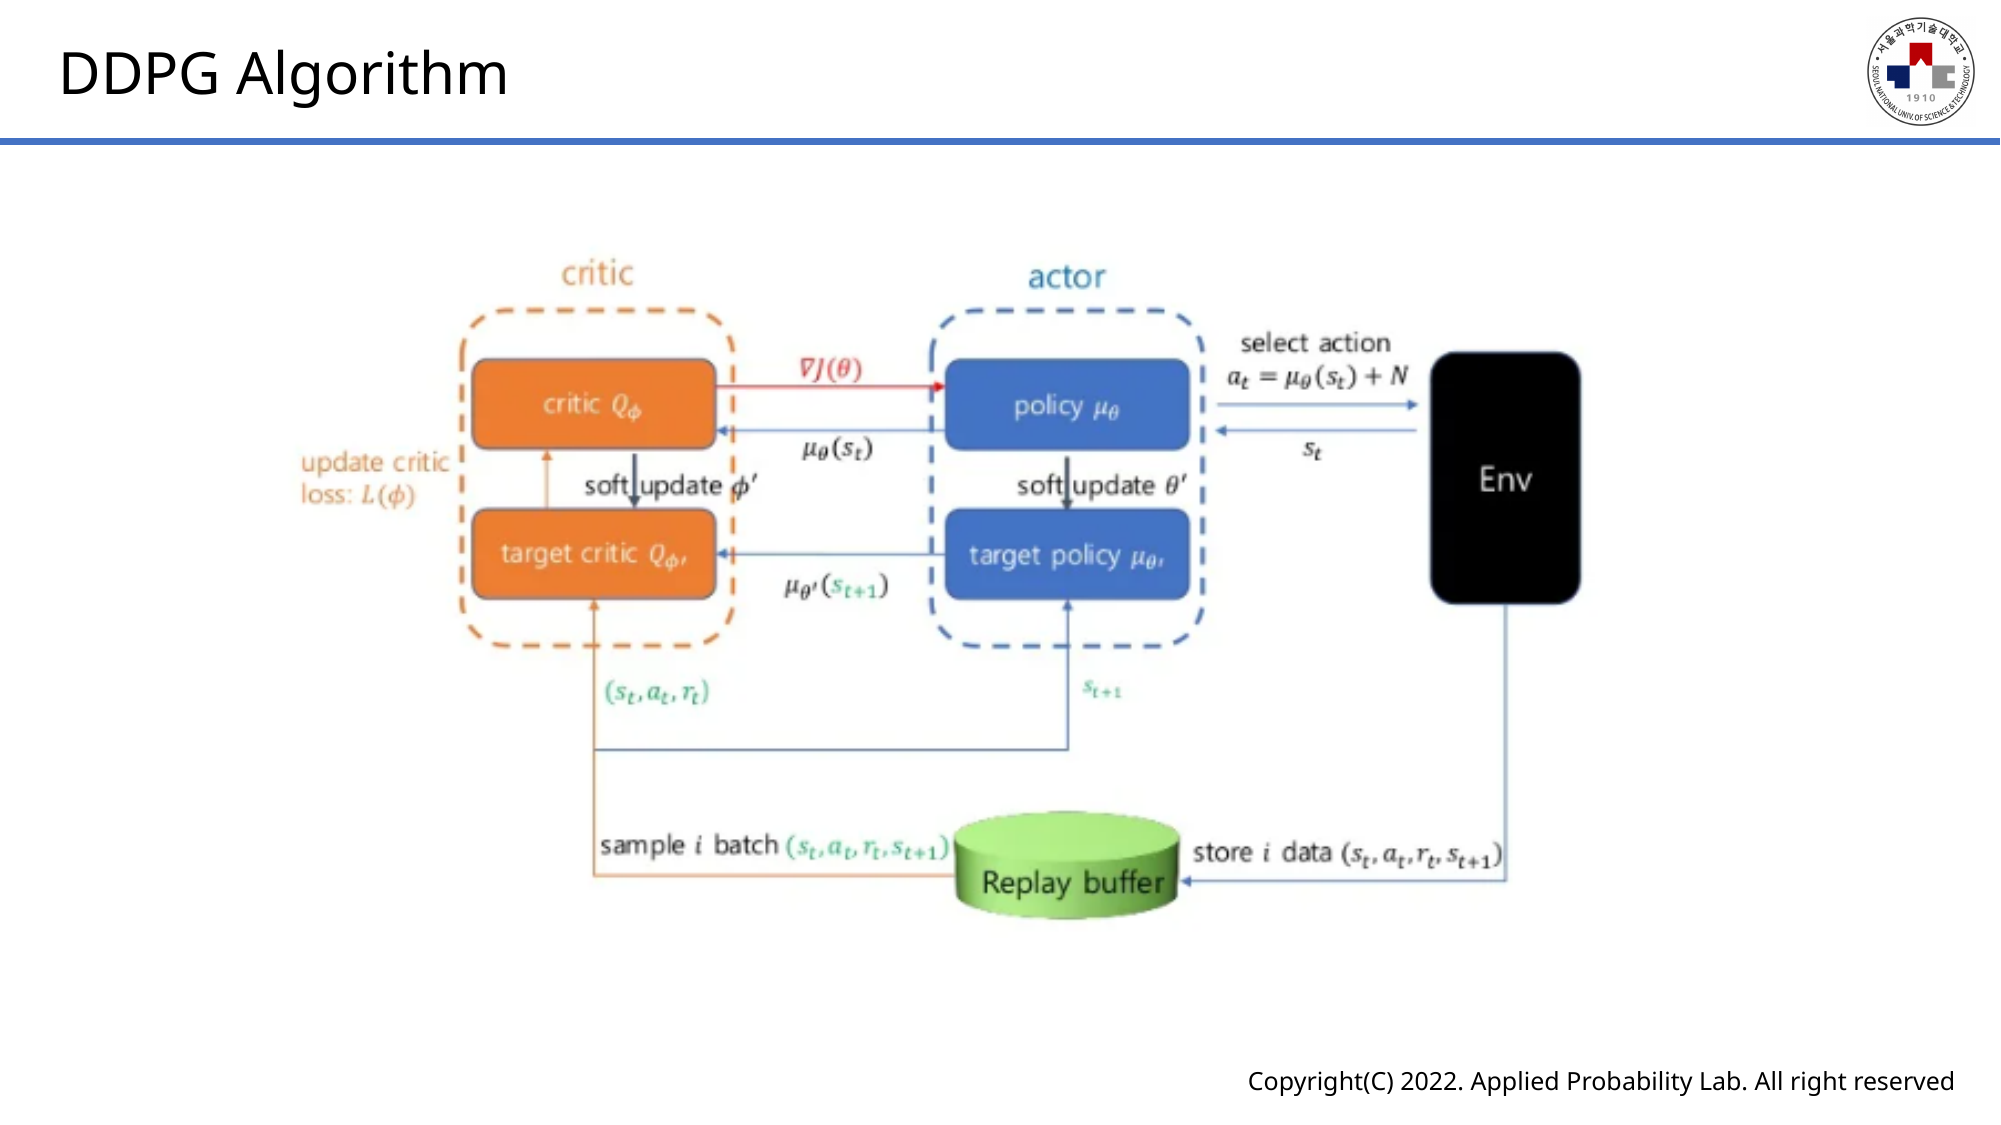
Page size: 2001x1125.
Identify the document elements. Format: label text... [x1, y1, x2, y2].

text_box DDPG Algorithm [43, 28, 715, 114]
picture [281, 239, 1606, 938]
text_box Copyright(C) 2022. Applied Probability Lab. All right reserved [1233, 1058, 2000, 1104]
picture [1866, 16, 1976, 127]
